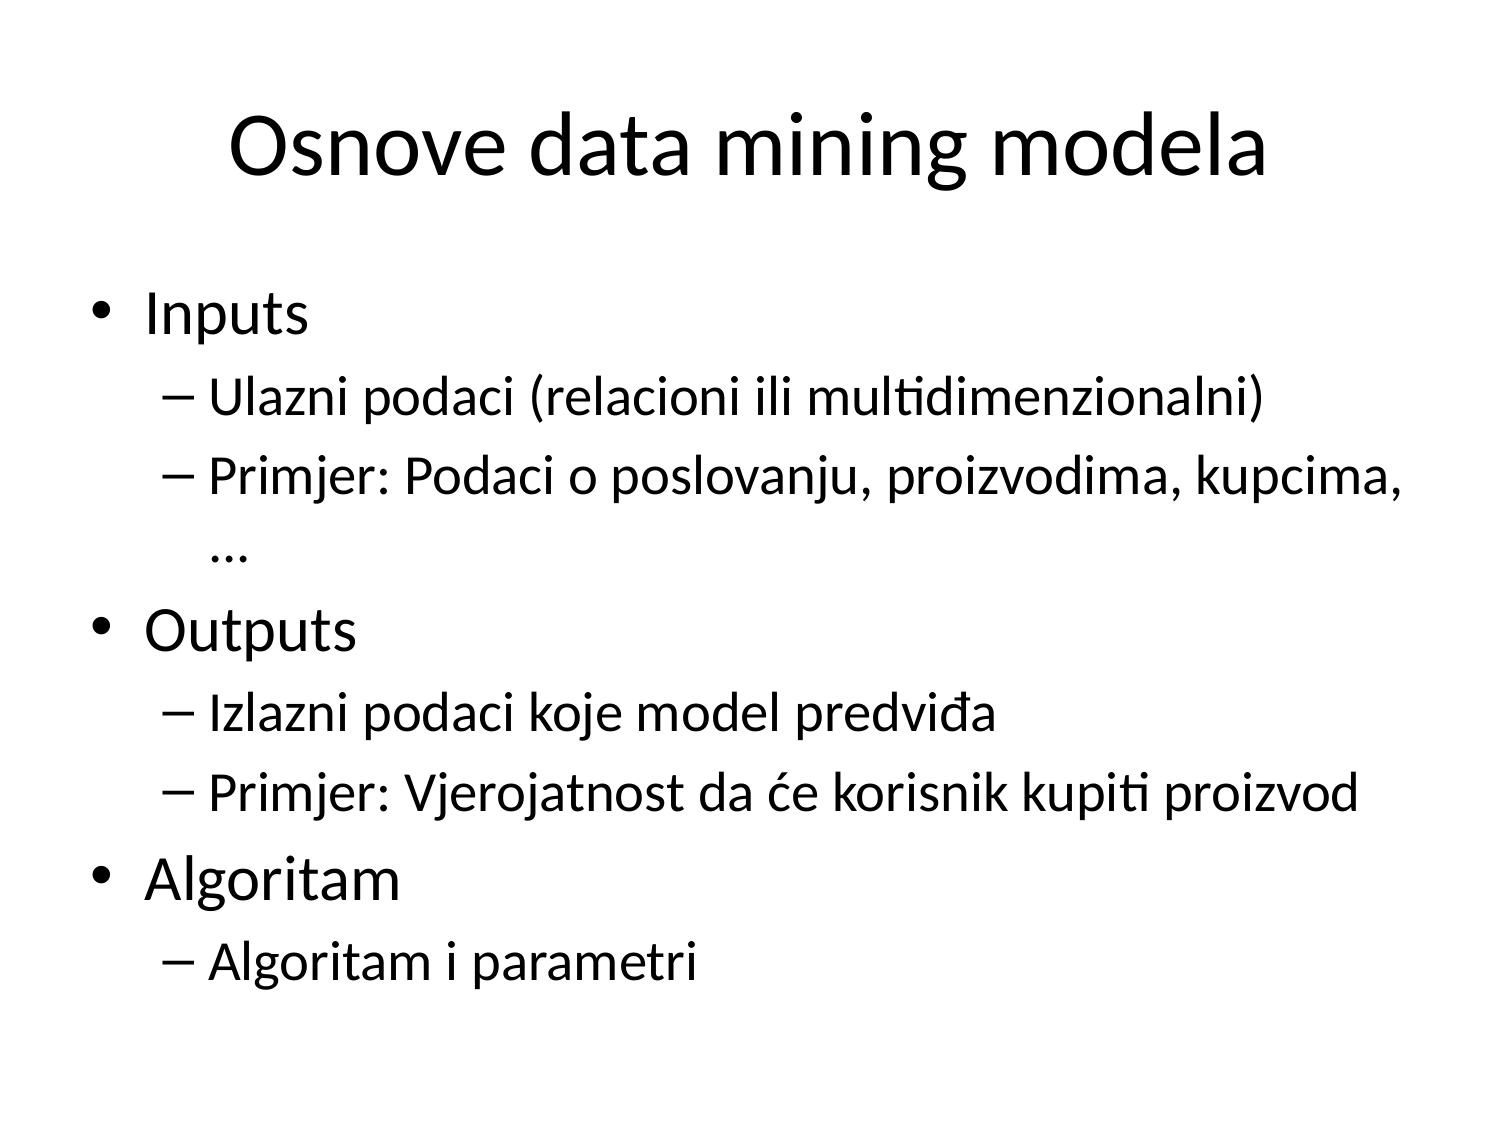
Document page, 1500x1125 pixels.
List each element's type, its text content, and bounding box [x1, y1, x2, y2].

list Inputs Ulazni podaci (relacioni ili multidimenzionalni) Primjer: Podaci o poslovanju, proizvodima, kupcima, ... Outputs Izlazni podaci koje model predviđa Primjer: Vjerojatnost da će korisnik kupiti proizvod Algoritam Algoritam i parametri [75, 262, 1425, 1005]
title Osnove data mining modela [75, 45, 1425, 233]
